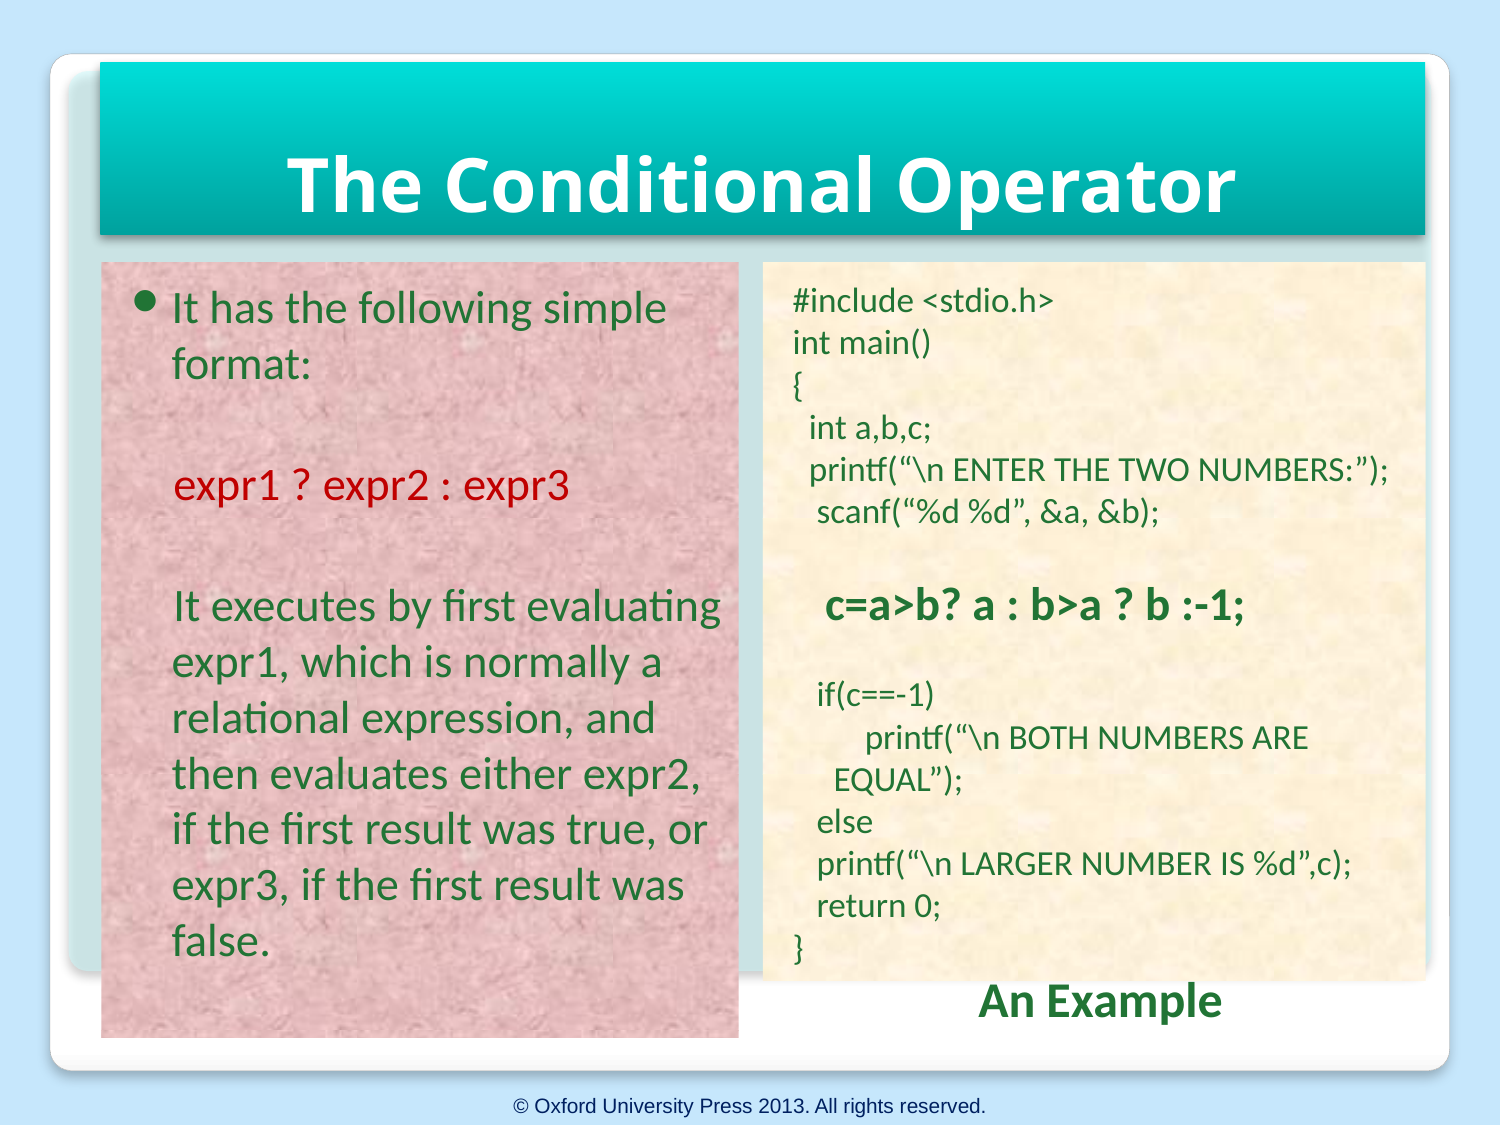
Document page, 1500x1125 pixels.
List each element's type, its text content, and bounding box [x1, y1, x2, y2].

list It has the following simple format: expr1 ? expr2 : expr3 It executes by first evaluating expr1, which is normally a relational expression, and then evaluates either expr2, if the first result was true, or expr3, if the first result was false. [101, 262, 739, 1038]
list An Example [764, 962, 1429, 1026]
footer © Oxford University Press 2013. All rights reserved. [0, 1065, 1500, 1125]
list #include <stdio.h> int main() { int a,b,c; printf(“\n ENTER THE TWO NUMBERS:”); scanf(“%d %d”, &a, &b); c=a>b? a : b>a ? b :-1; if(c==-1) printf(“\n BOTH NUMBERS ARE EQUAL”); else printf(“\n LARGER NUMBER IS %d”,c); return 0; } [762, 262, 1426, 981]
text_box The Conditional Operator [100, 62, 1426, 235]
